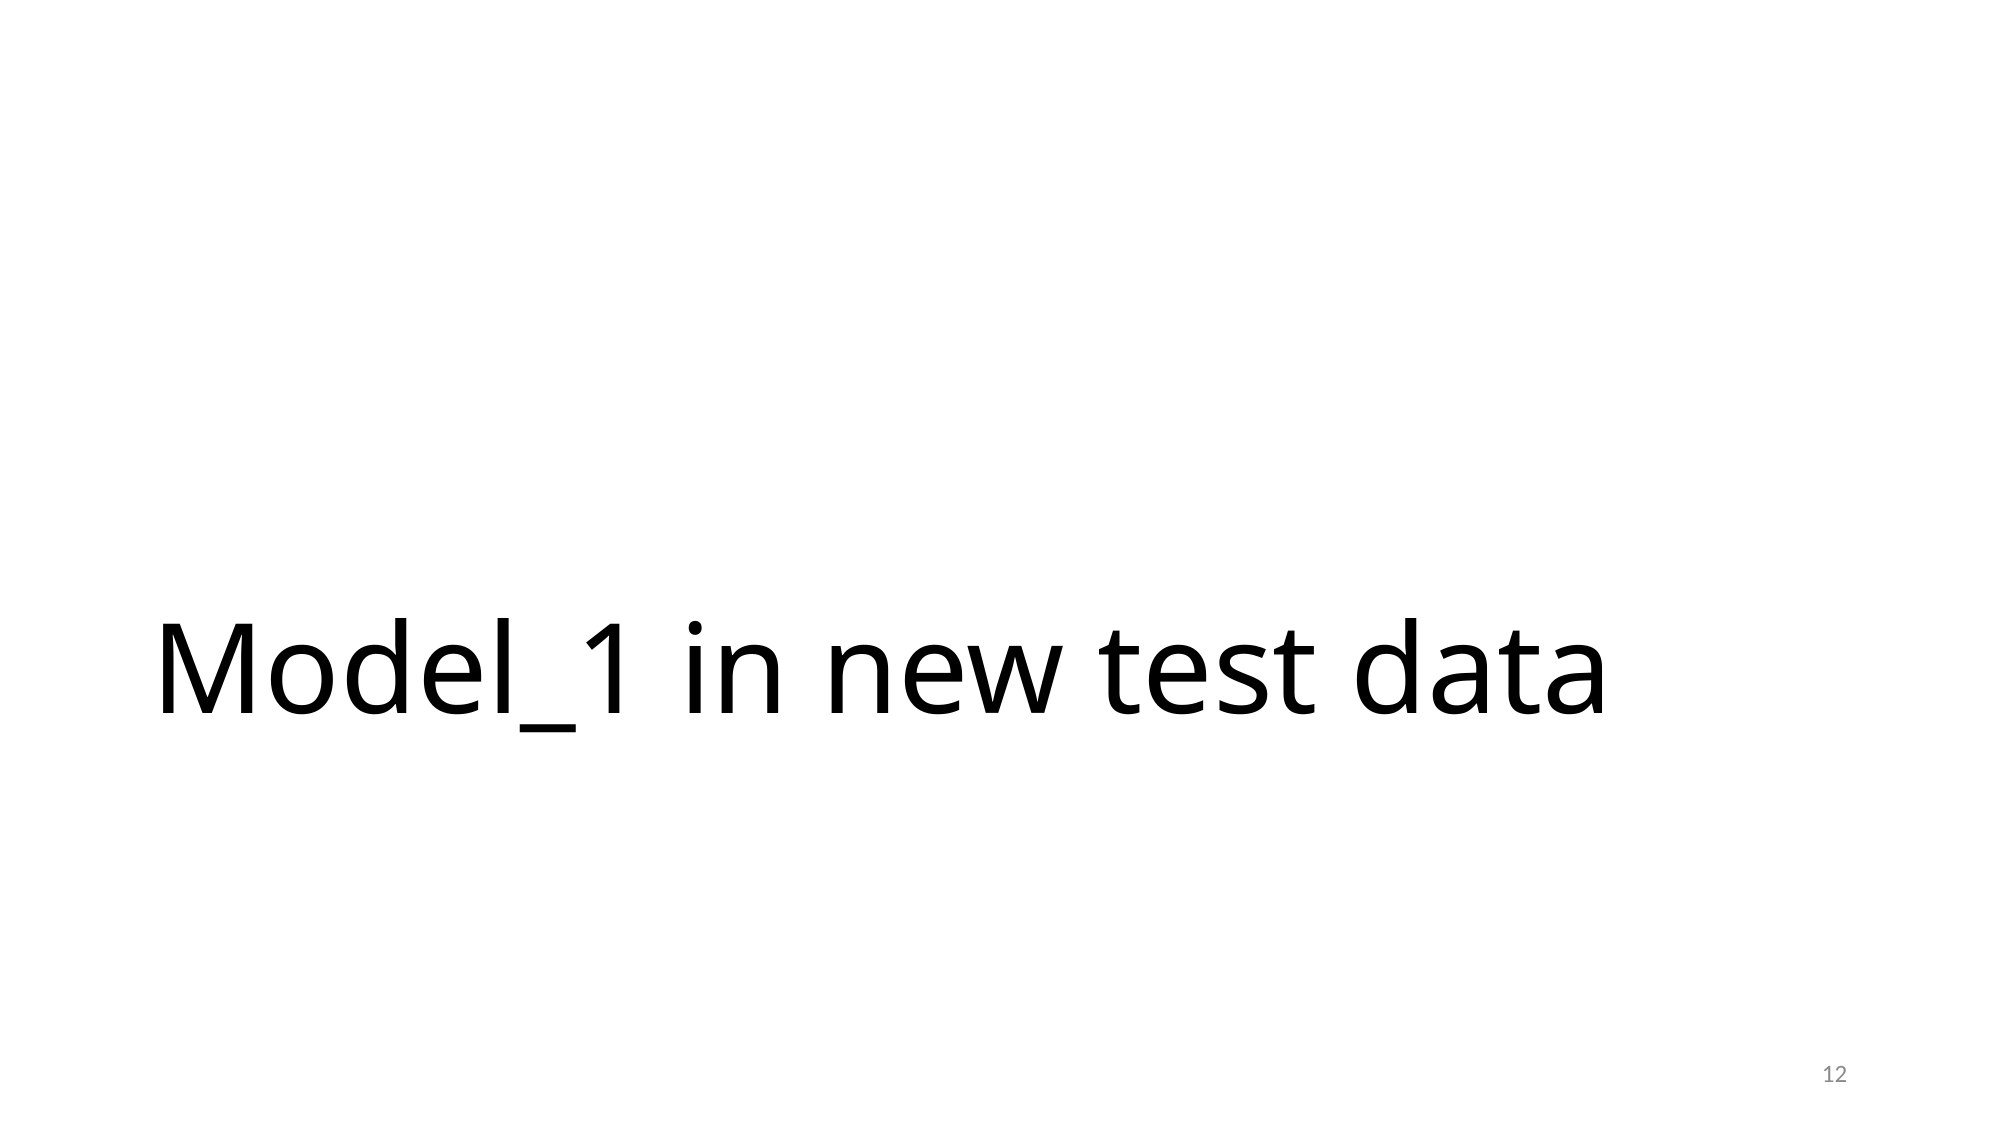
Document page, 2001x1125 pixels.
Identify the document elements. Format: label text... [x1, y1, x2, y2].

title Model_1 in new test data [136, 280, 1862, 749]
slide_number 12 [1412, 1042, 1863, 1103]
